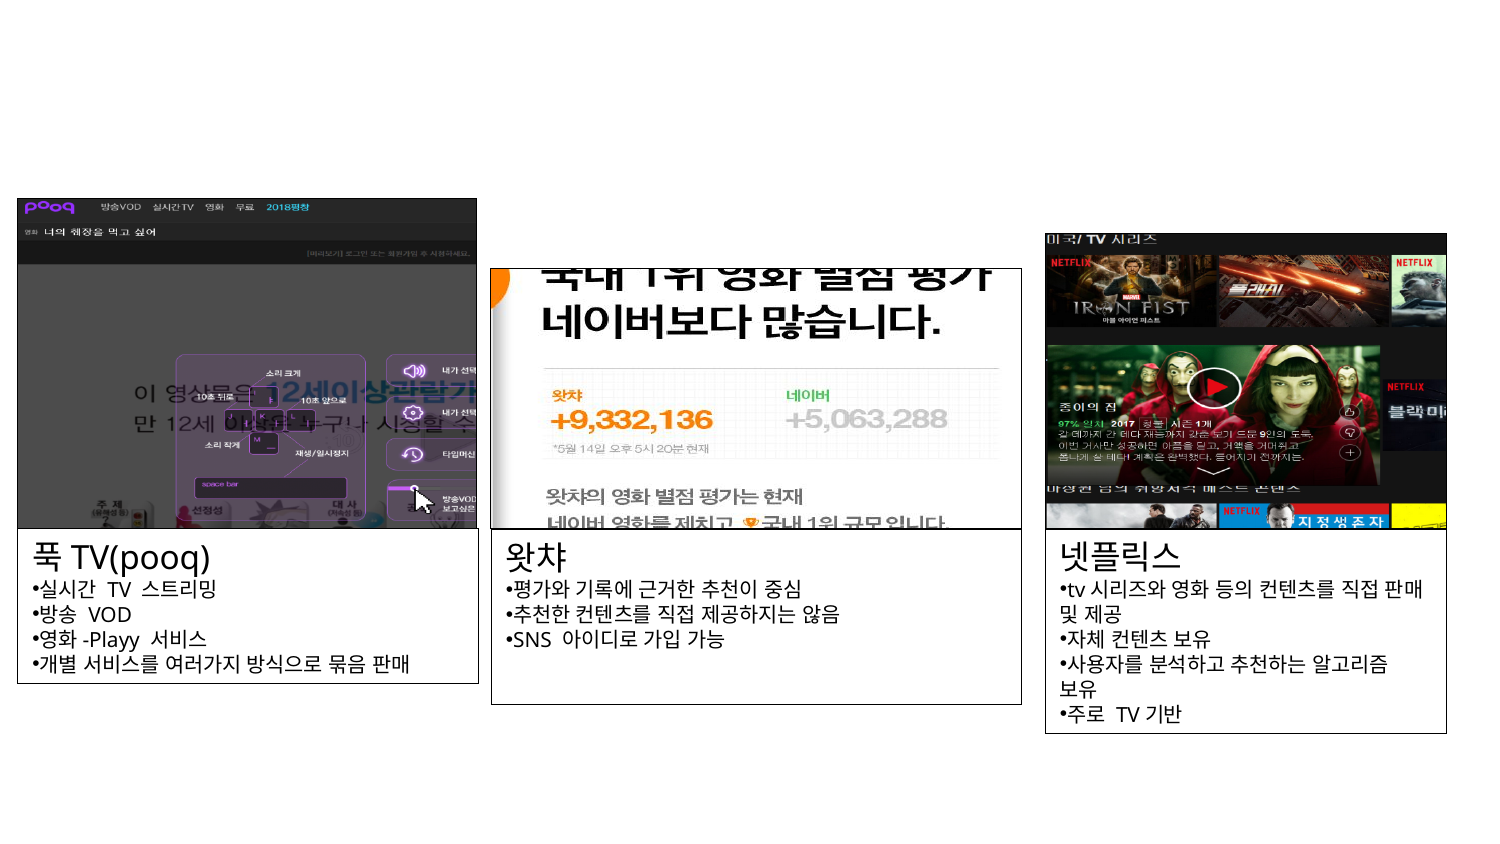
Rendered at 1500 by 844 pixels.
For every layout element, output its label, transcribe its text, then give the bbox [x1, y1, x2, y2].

picture [1045, 233, 1448, 531]
picture [17, 197, 477, 530]
text_box 푹TV(pooq) 실시간 TV 스트리밍 방송 VOD 영화-Playy 서비스 개별 서비스를 여러가지 방식으로 묶음 판매 [17, 536, 479, 684]
picture [489, 268, 1022, 529]
text_box 넷플릭스 tv시리즈와 영화 등의 컨텐츠를 직접 판매 및 제공 자체 컨텐츠 보유 사용자를 분석하고 추천하는 알고리즘 보유 주로 TV기반 [1045, 537, 1447, 734]
text_box 왓챠 평가와 기록에 근거한 추천이 중심 추천한 컨텐츠를 직접 제공하지는 않음 SNS 아이디로 가입 가능 [491, 535, 1022, 705]
